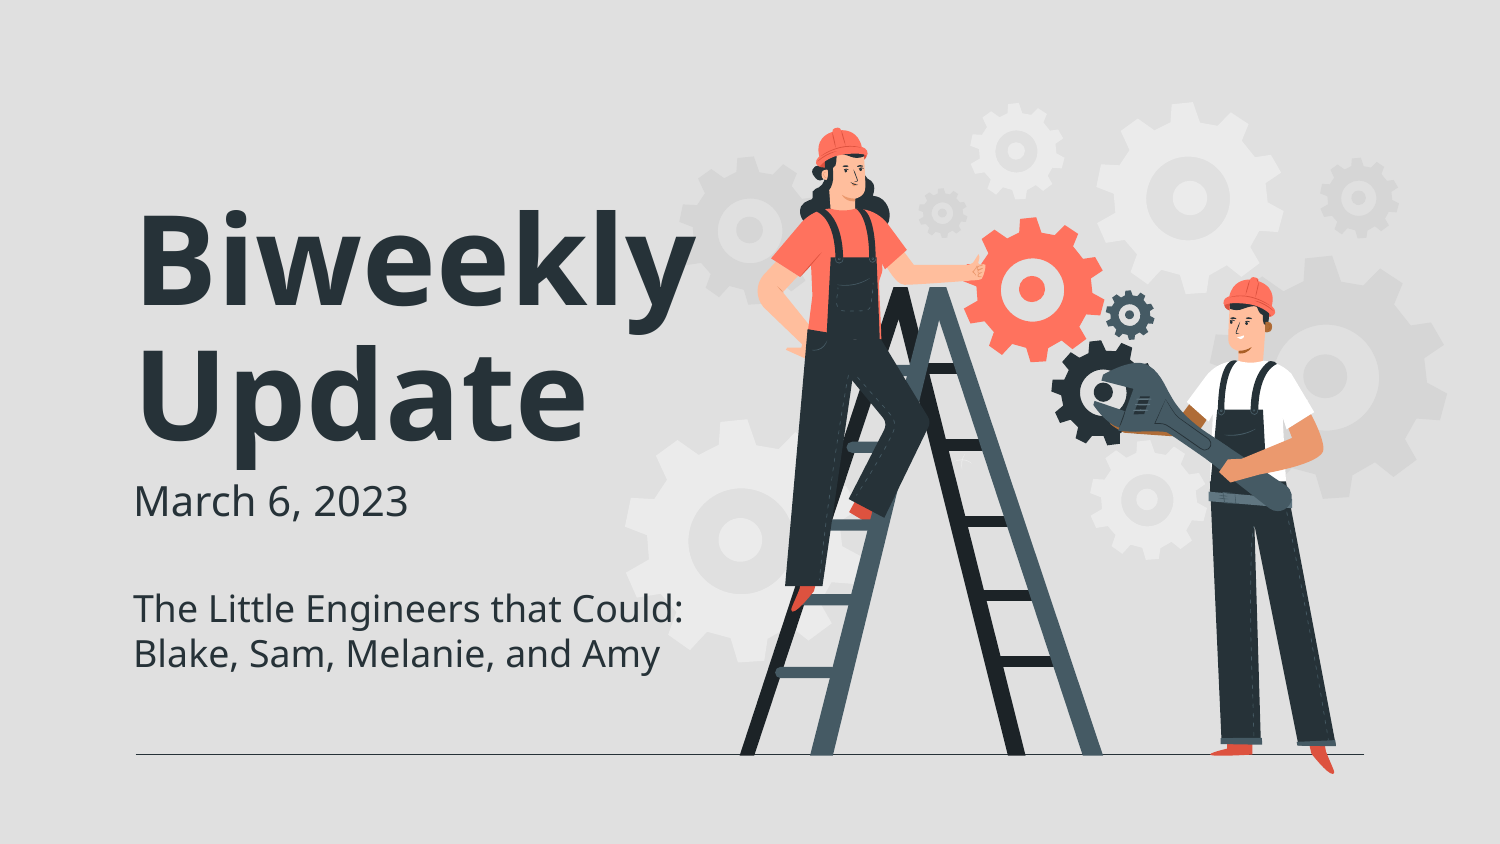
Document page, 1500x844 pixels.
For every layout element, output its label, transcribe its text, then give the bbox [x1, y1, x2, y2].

subtitle The Little Engineers that Could: Blake, Sam, Melanie, and Amy [118, 569, 619, 697]
title Biweekly Update March 6, 2023 [118, 138, 619, 569]
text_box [624, 101, 1448, 775]
